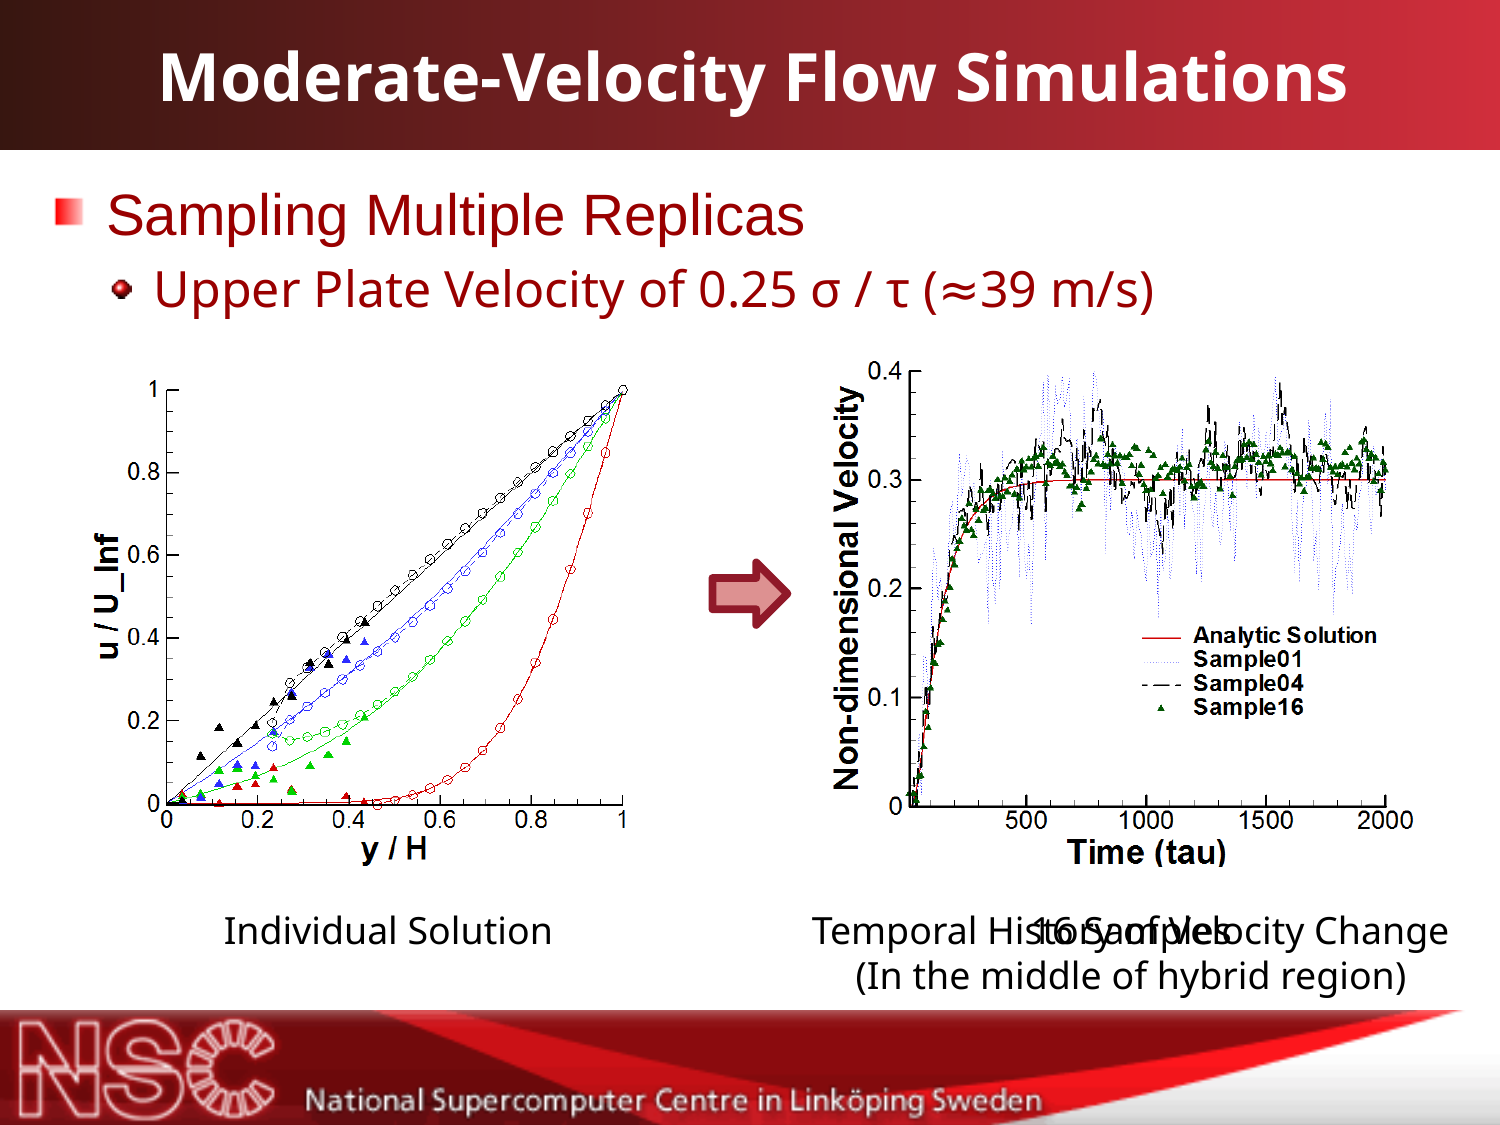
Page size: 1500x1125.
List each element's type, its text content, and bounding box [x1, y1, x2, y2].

picture [74, 335, 683, 875]
text_box [708, 558, 792, 629]
text_box Temporal History of Velocity Change (In the middle of hybrid region) [787, 899, 1475, 1005]
picture [0, 1010, 1500, 1125]
picture [817, 335, 1425, 875]
title Moderate-Velocity Flow Simulations [0, 0, 1500, 150]
text_box Individual Solution [157, 899, 620, 960]
picture [53, 196, 87, 229]
list Sampling Multiple Replicas Upper Plate Velocity of 0.25 σ / τ (≈39 m/s) [24, 162, 1475, 1000]
picture [108, 276, 132, 299]
